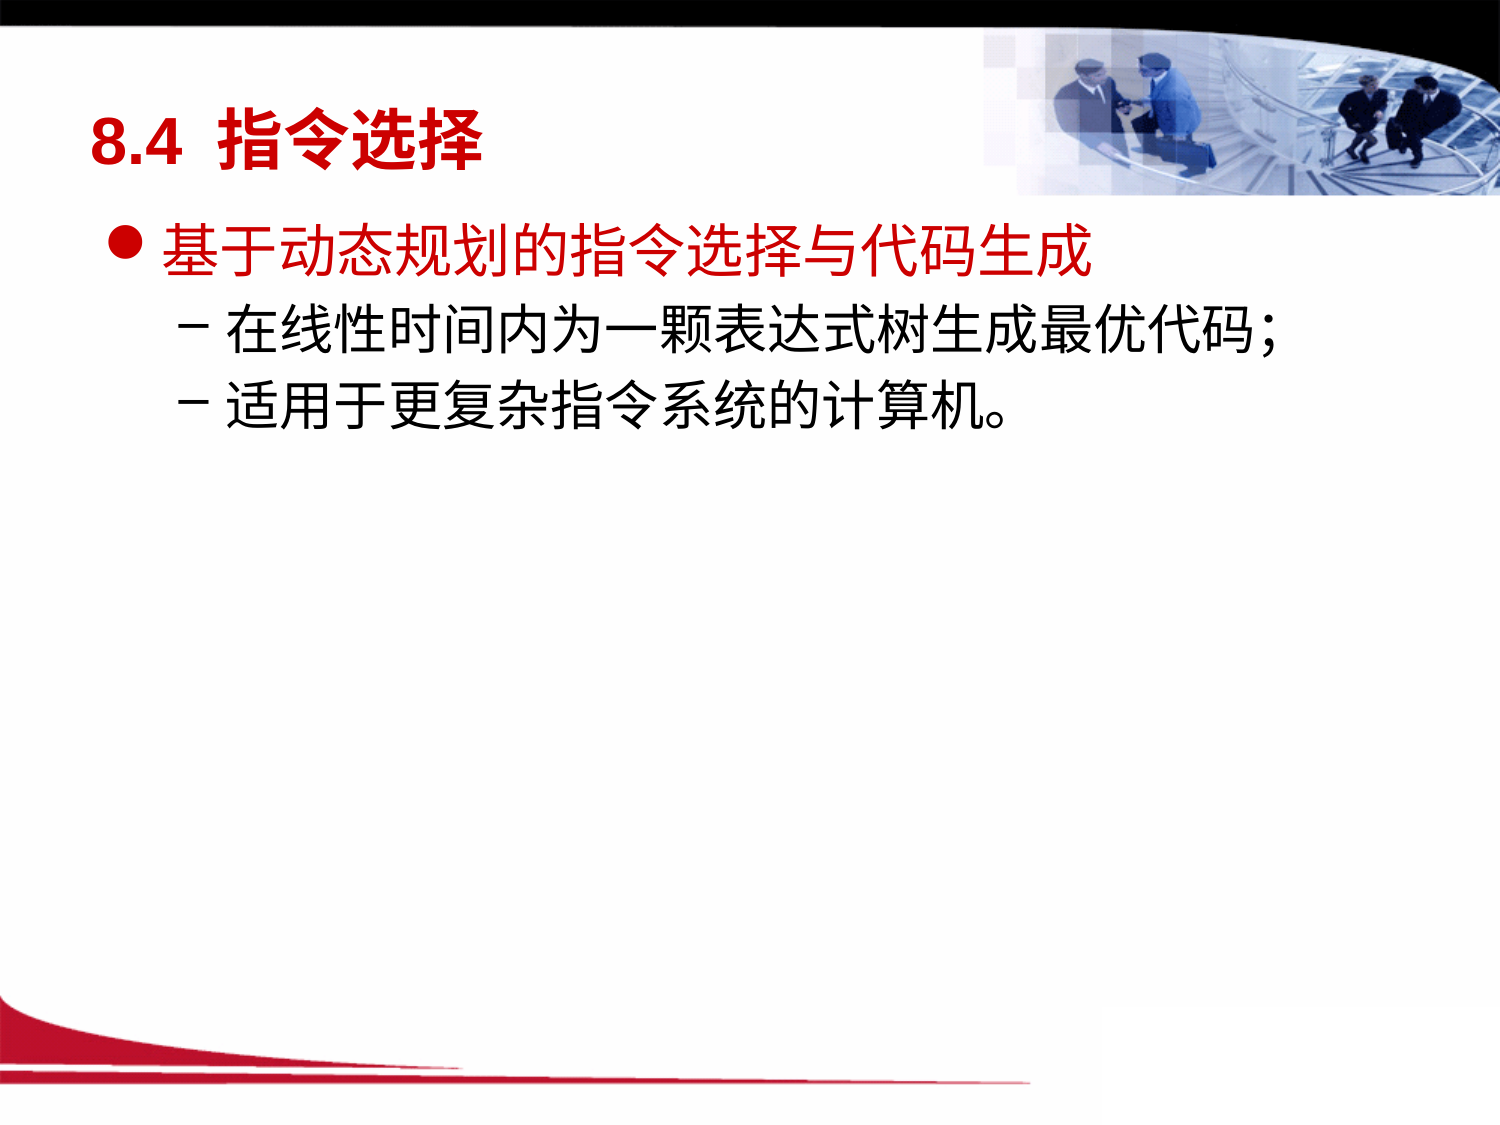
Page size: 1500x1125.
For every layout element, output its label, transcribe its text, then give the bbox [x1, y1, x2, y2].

picture [0, 0, 1500, 1125]
title 8.4 指令选择 [75, 75, 1013, 200]
list 基于动态规划的指令选择与代码生成 在线性时间内为一颗表达式树生成最优代码； 适用于更复杂指令系统的计算机。 [88, 206, 1439, 1061]
